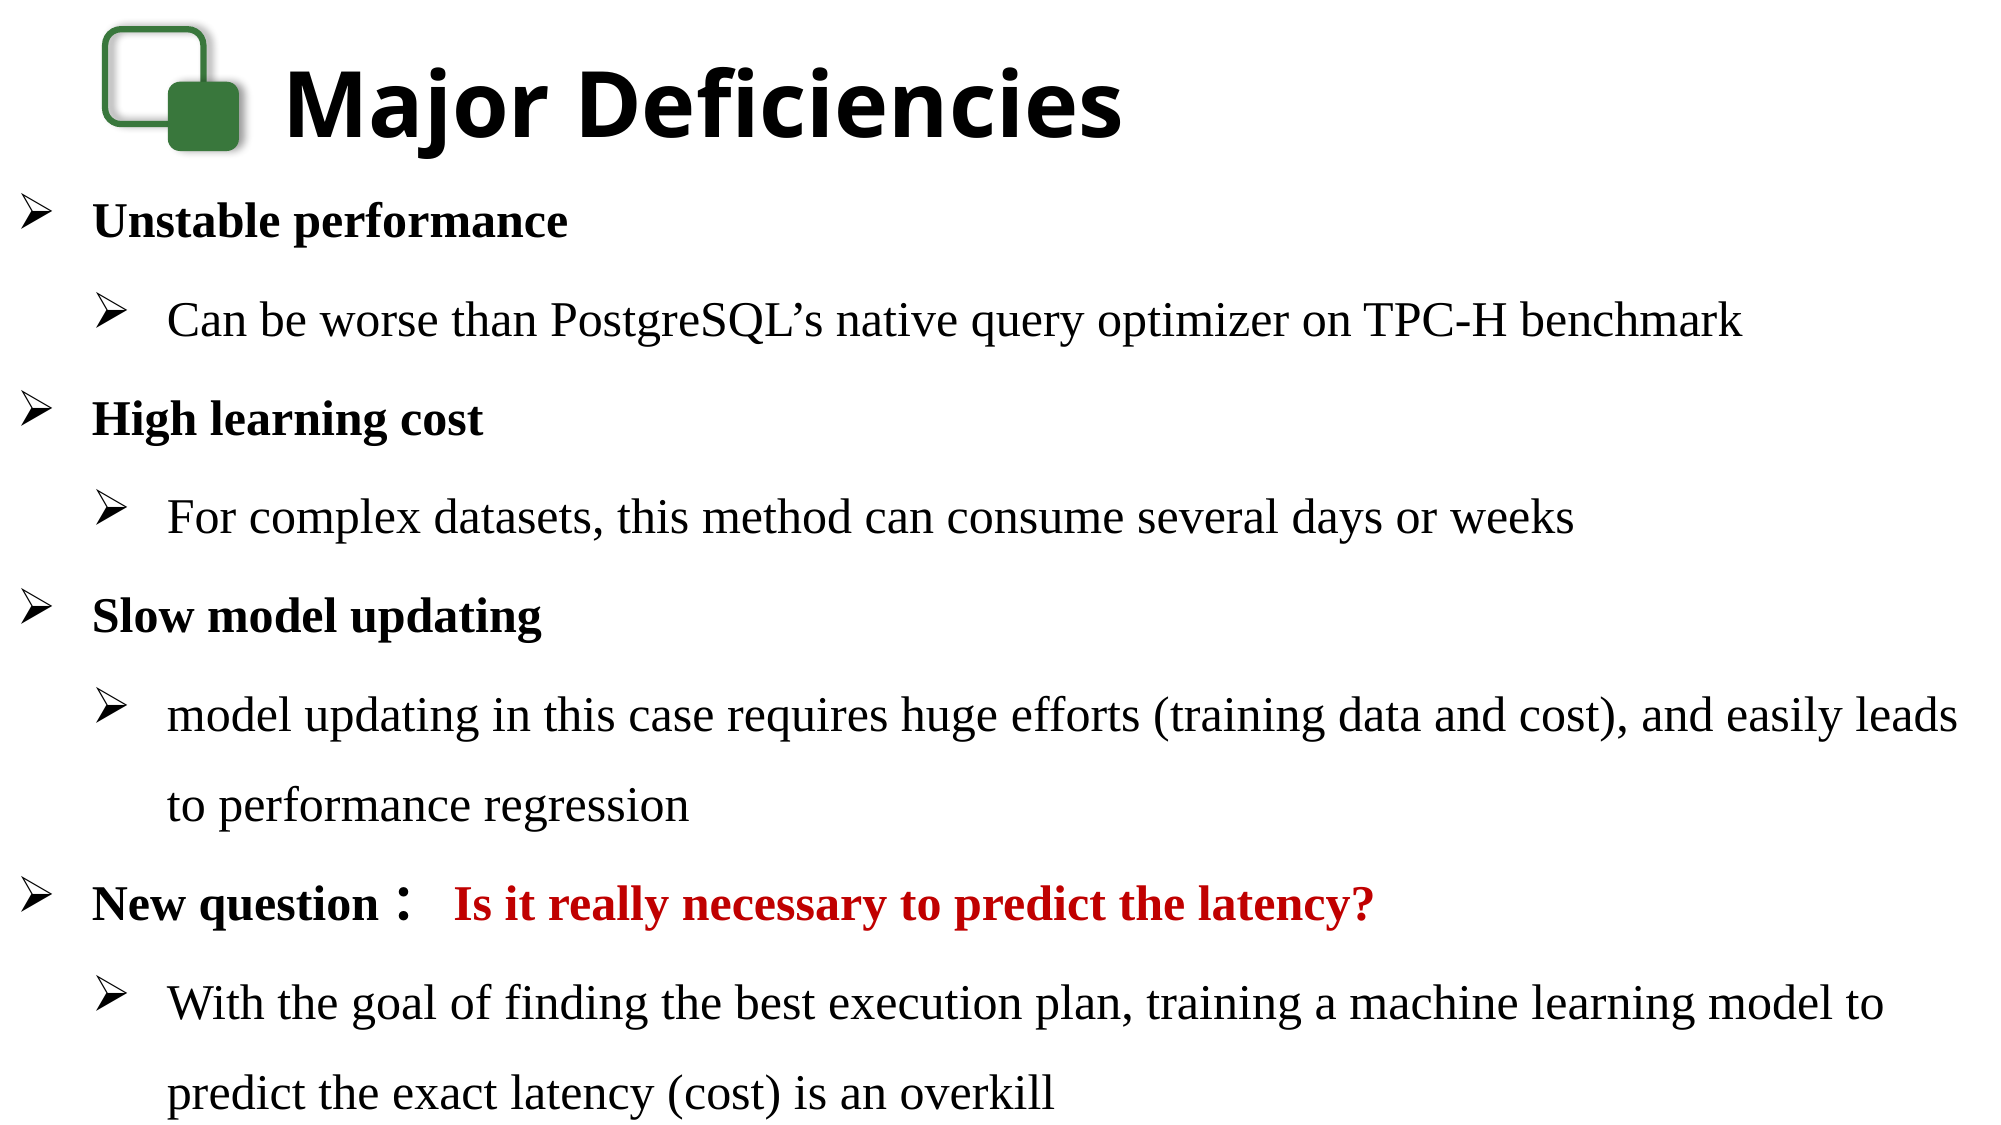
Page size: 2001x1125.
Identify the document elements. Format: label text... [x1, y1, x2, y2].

text_box [104, 28, 205, 126]
text_box Unstable performance Can be worse than PostgreSQL’s native query optimizer on TPC-H benchmark High learning cost For complex datasets, this method can consume several days or weeks Slow model updating model updating in this case requires huge efforts (training data and cost), and easily leads to performance regression New question：Is it really necessary to predict the latency? With the goal of finding the best execution plan, training a machine learning model to predict the exact latency (cost) is an overkill [0, 149, 2000, 1125]
text_box [167, 81, 239, 149]
text_box Major Deficiencies [267, 38, 1850, 149]
